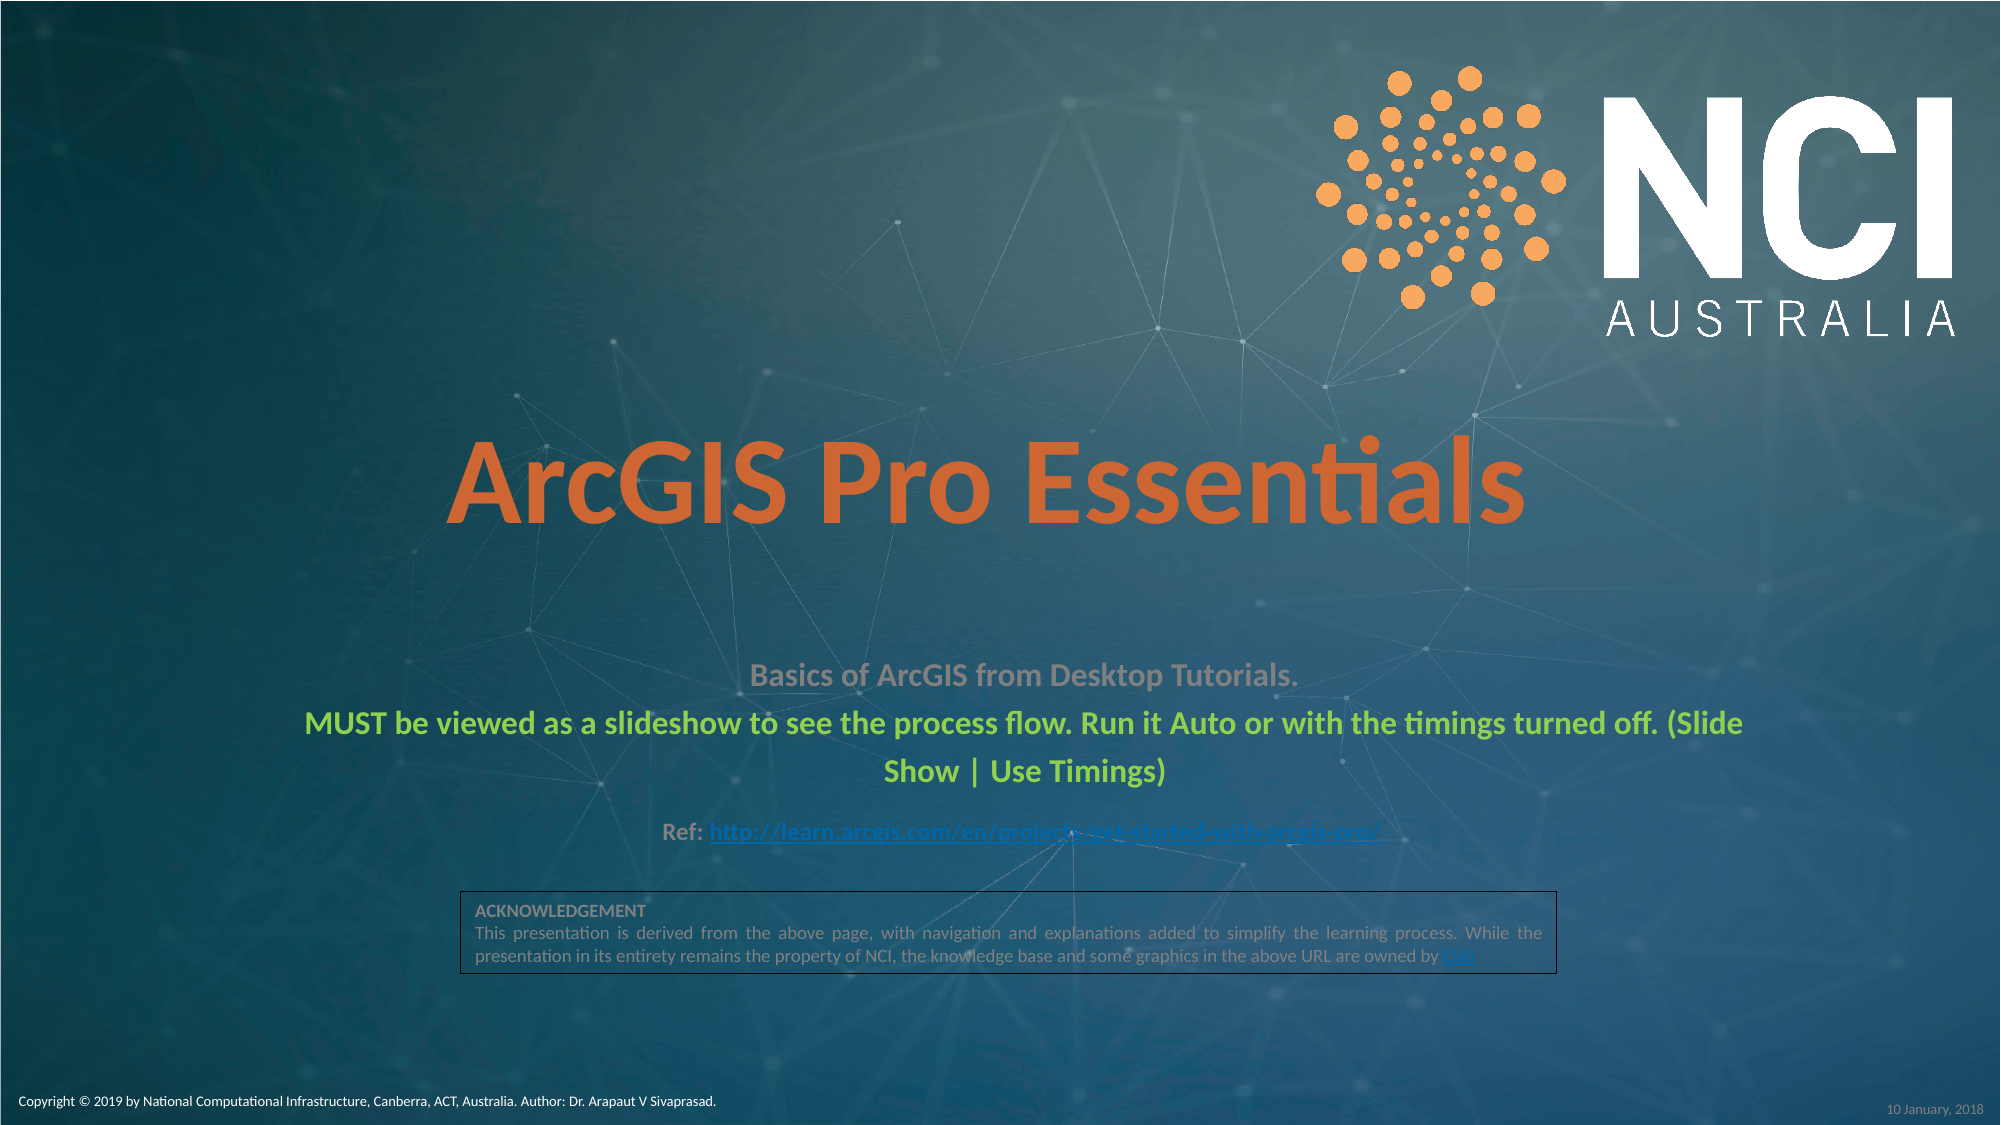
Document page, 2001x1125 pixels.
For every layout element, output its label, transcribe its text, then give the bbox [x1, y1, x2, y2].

text_box 10 January, 2018 [1834, 1092, 1999, 1125]
text_box Copyright © 2019 by National Computational Infrastructure, Canberra, ACT, Australia. Author: Dr. Arapaut V Sivaprasad. [3, 1078, 818, 1123]
text_box Basics of ArcGIS from Desktop Tutorials. MUST be viewed as a slideshow to see the process flow. Run it Auto or with the timings turned off. (Slide Show | Use Timings) Ref: http://learn.arcgis.com/en/projects/get-started-with-arcgis-pro/ [287, 637, 1764, 891]
picture [2, 2, 2000, 1125]
text_box ACKNOWLEDGEMENT This presentation is derived from the above page, with navigation and explanations added to simplify the learning process. While the presentation in its entirety remains the property of NCI, the knowledge base and some graphics in the above URL are owned by ESRI [460, 891, 1557, 974]
text_box ArcGIS Pro Essentials [274, 403, 1700, 558]
